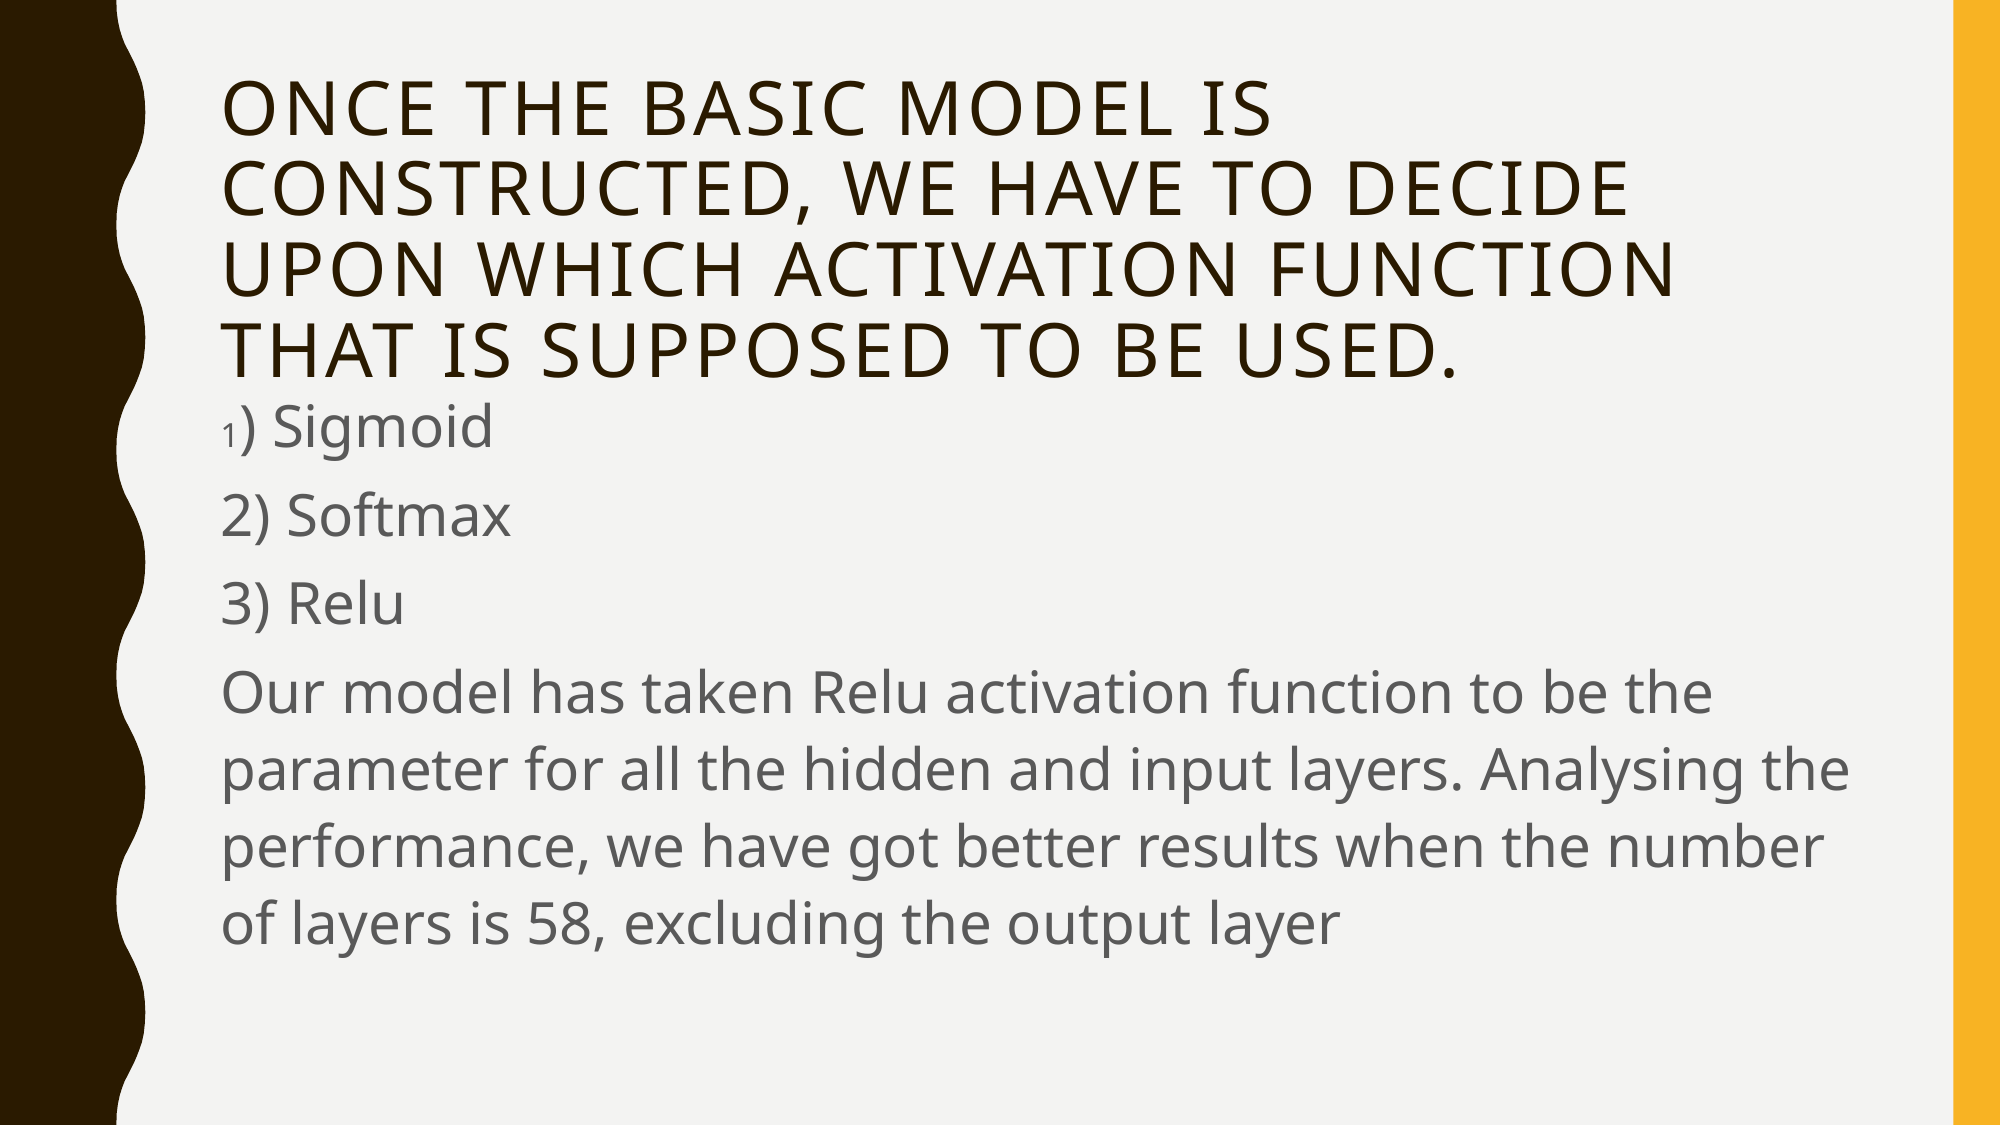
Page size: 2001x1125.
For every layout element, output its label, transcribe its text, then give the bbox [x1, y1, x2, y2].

list 1) Sigmoid 2) Softmax 3) Relu Our model has taken Relu activation function to be the parameter for all the hidden and input layers. Analysing the performance, we have got better results when the number of layers is 58, excluding the output layer [205, 375, 1875, 965]
title Once the basic model is constructed, we have to decide upon which activation function that is supposed to be used. [205, 62, 1875, 308]
